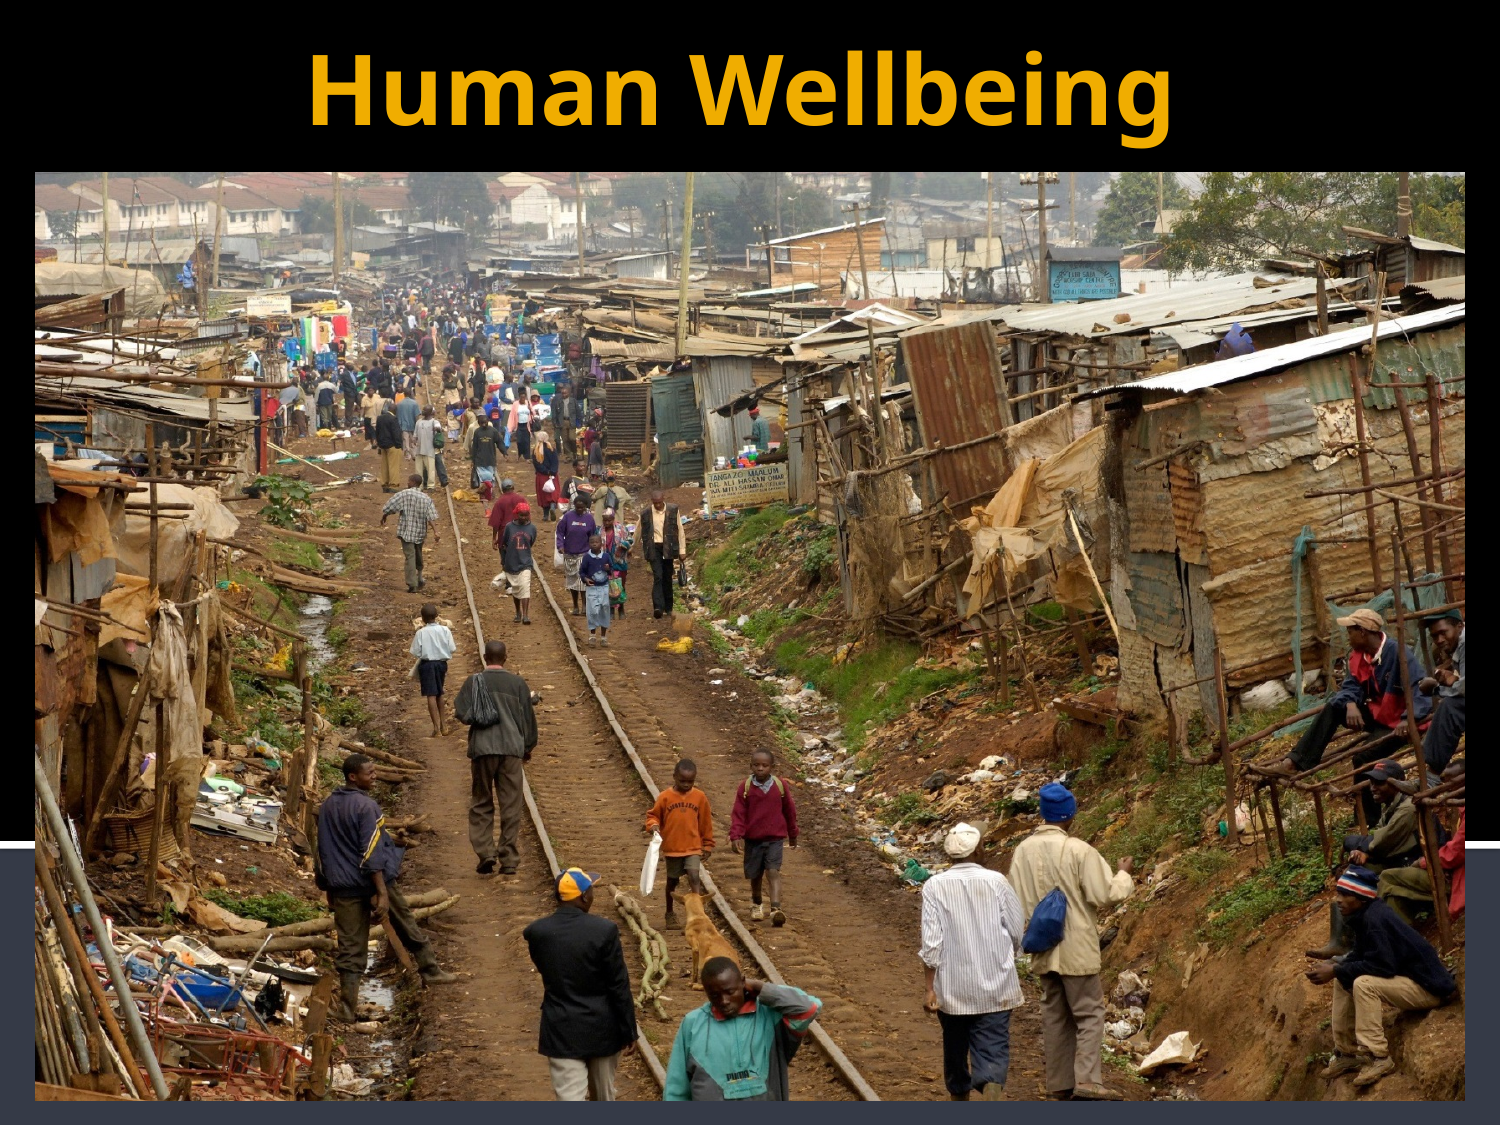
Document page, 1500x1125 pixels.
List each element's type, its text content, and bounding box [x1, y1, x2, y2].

title Human Wellbeing [112, 27, 1388, 171]
picture [35, 172, 1465, 1101]
